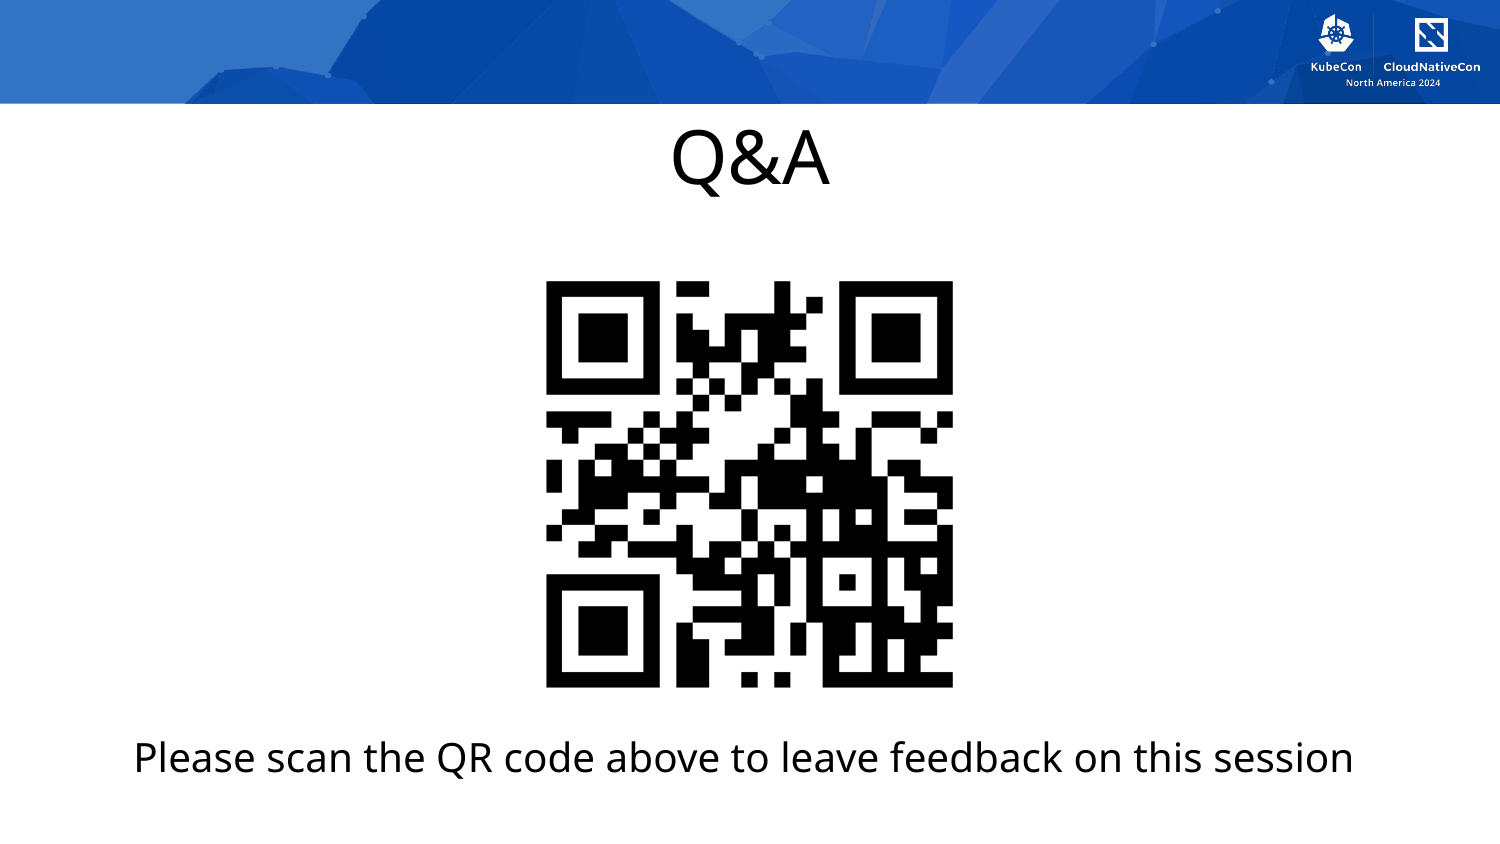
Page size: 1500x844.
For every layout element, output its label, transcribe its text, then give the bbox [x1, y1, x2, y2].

picture [466, 201, 1033, 768]
title Q&A [51, 85, 1449, 224]
title Please scan the QR code above to leave feedback on this session [51, 686, 1449, 825]
picture [1307, 14, 1480, 89]
